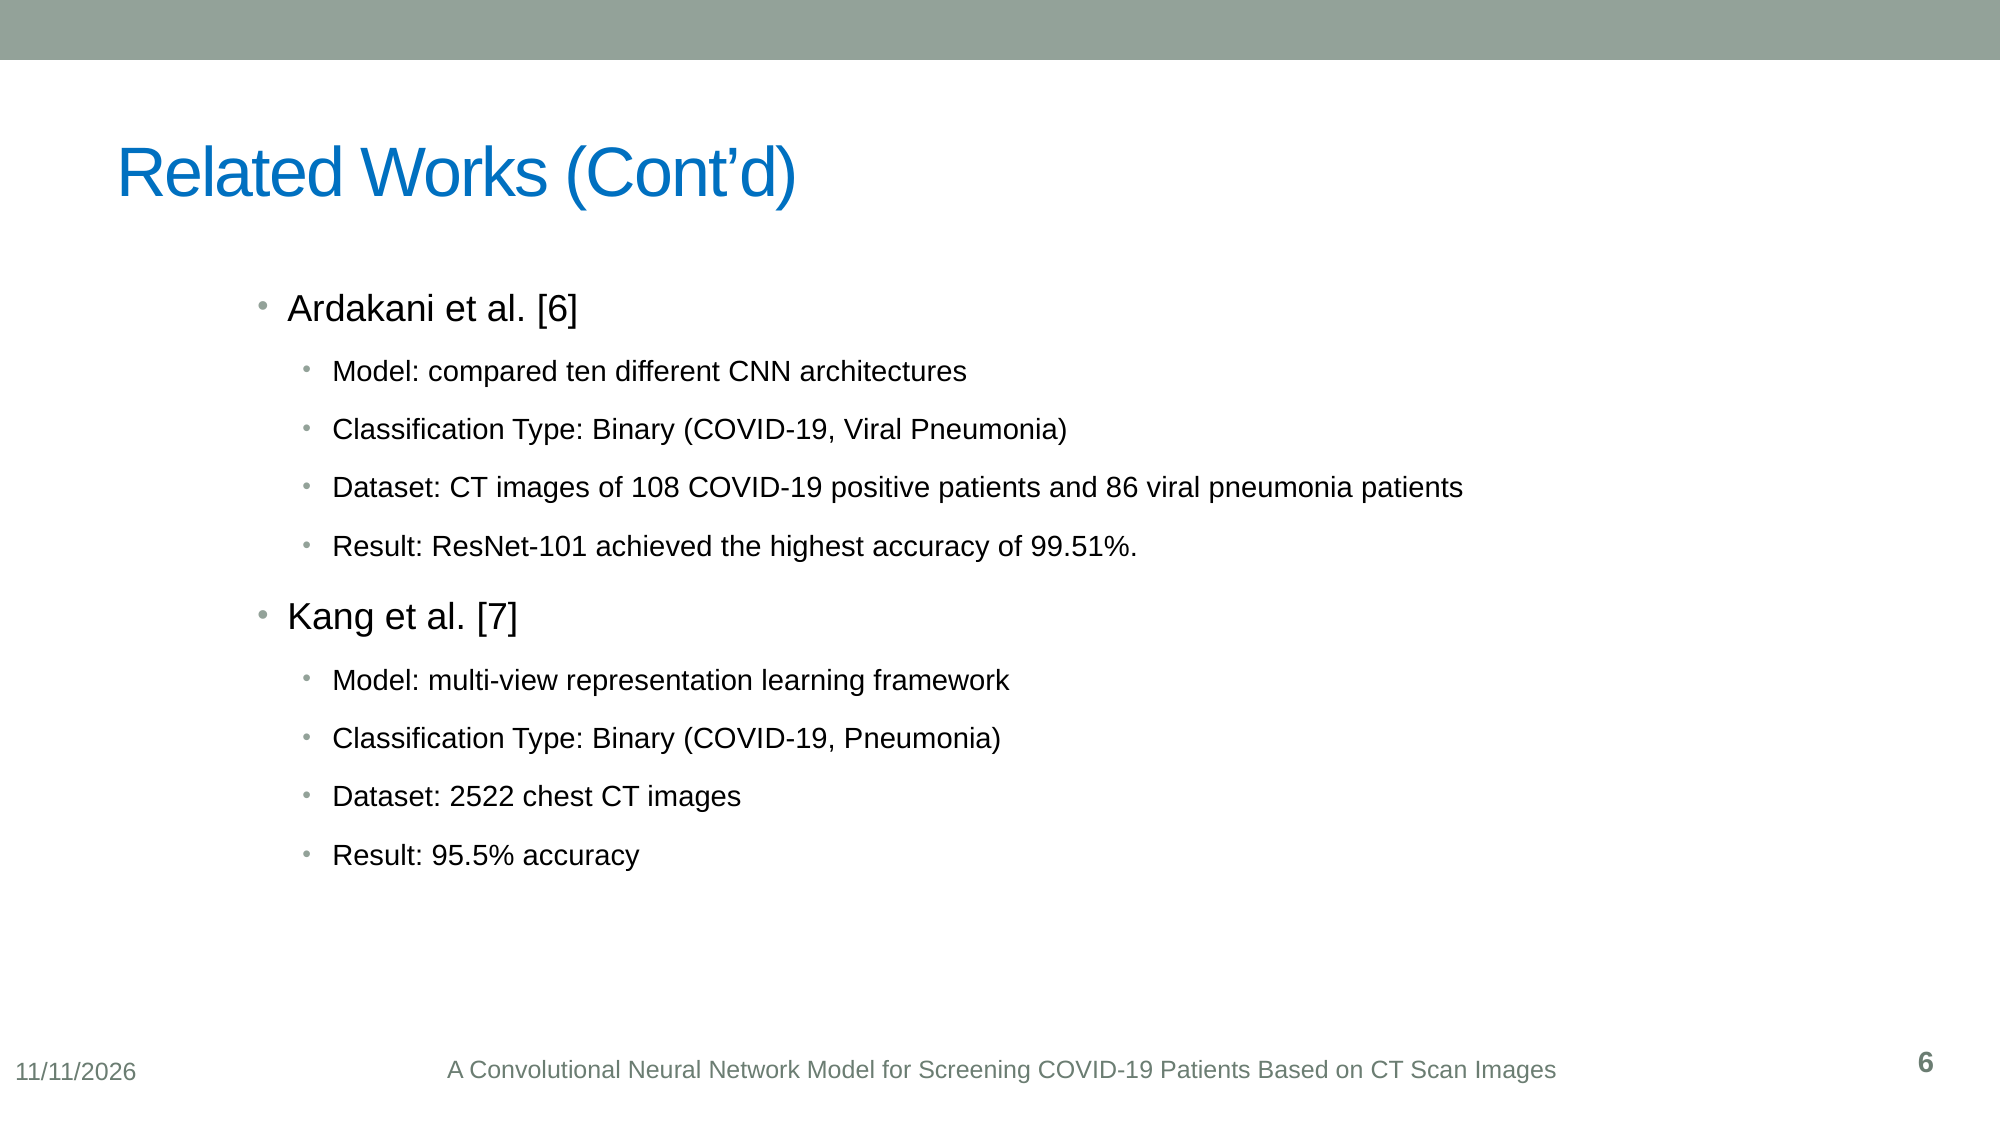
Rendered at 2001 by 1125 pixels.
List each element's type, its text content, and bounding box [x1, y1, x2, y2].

footer A Convolutional Neural Network Model for Screening COVID-19 Patients Based on CT Scan Images [402, 1039, 1603, 1097]
list Ardakani et al. [6] Model: compared ten different CNN architectures Classification Type: Binary (COVID-19, Viral Pneumonia) Dataset: CT images of 108 COVID-19 positive patients and 86 viral pneumonia patients Result: ResNet-101 achieved the highest accuracy of 99.51%. Kang et al. [7] Model: multi-view representation learning framework Classification Type: Binary (COVID-19, Pneumonia) Dataset: 2522 chest CT images Result: 95.5% accuracy [242, 253, 1803, 988]
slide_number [0, 1044, 249, 1097]
slide_number 6 [1902, 1039, 2000, 1082]
title Related Works (Cont’d) [101, 119, 1662, 219]
